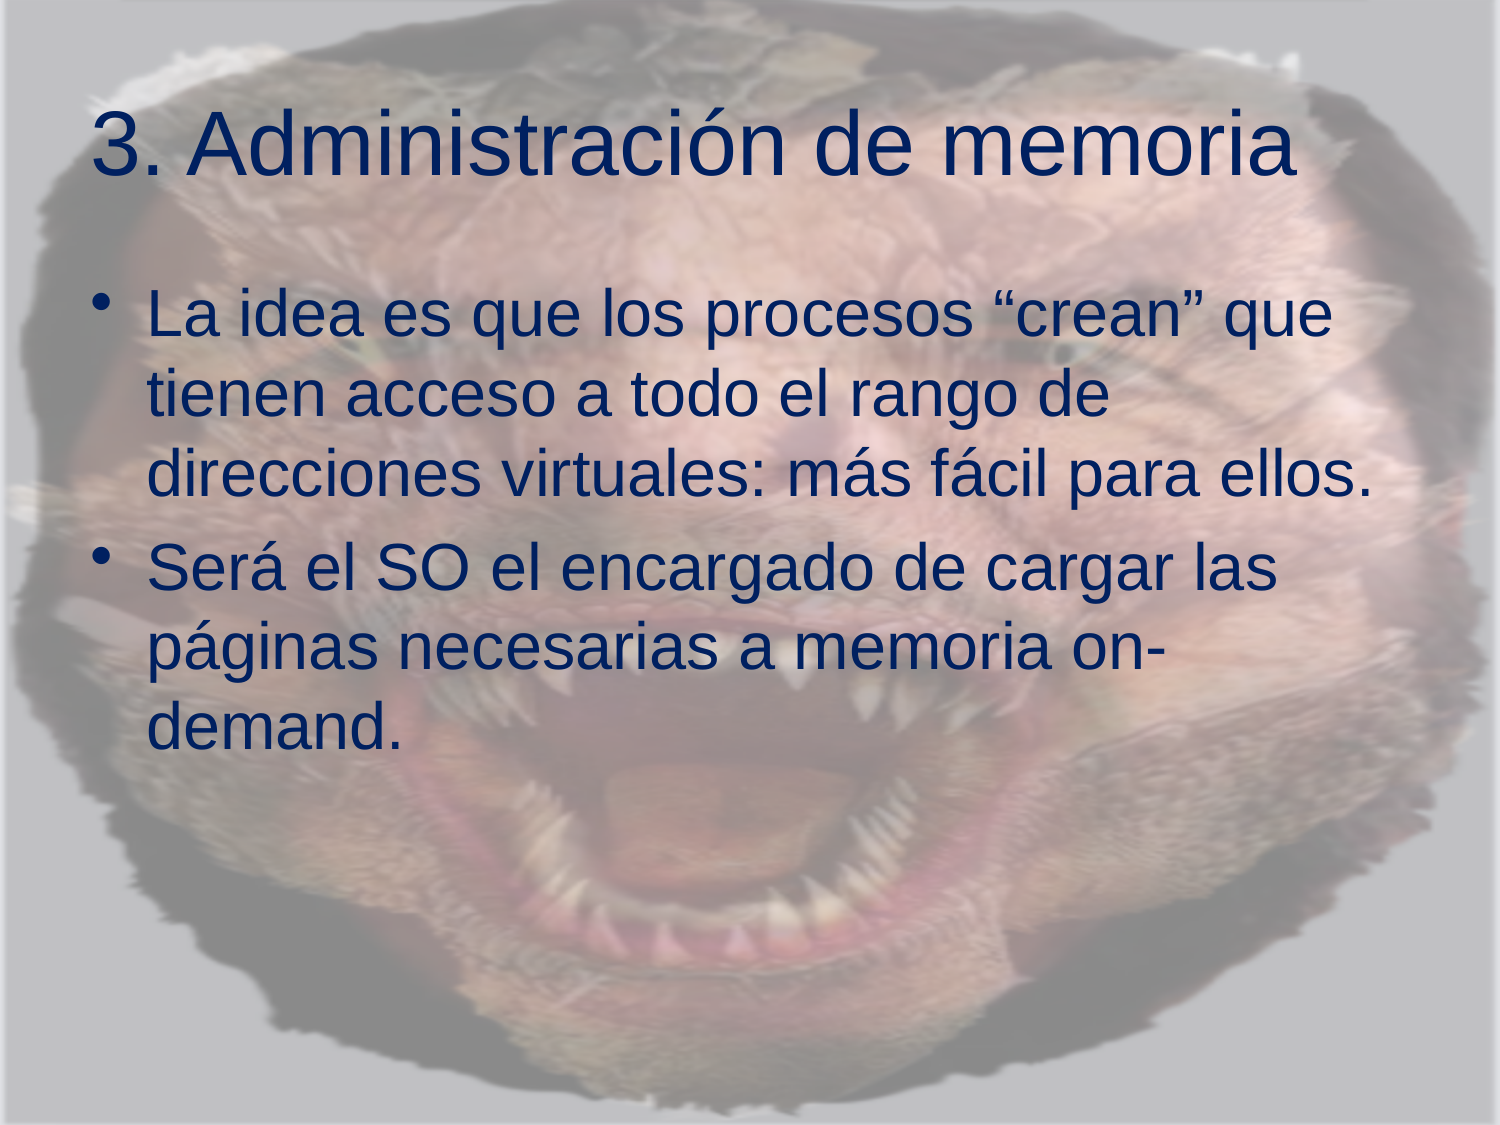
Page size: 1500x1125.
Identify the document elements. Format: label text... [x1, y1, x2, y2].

title 3. Administración de memoria [75, 45, 1425, 233]
list La idea es que los procesos “crean” que tienen acceso a todo el rango de direcciones virtuales: más fácil para ellos. Será el SO el encargado de cargar las páginas necesarias a memoria on-demand. [75, 262, 1425, 1005]
